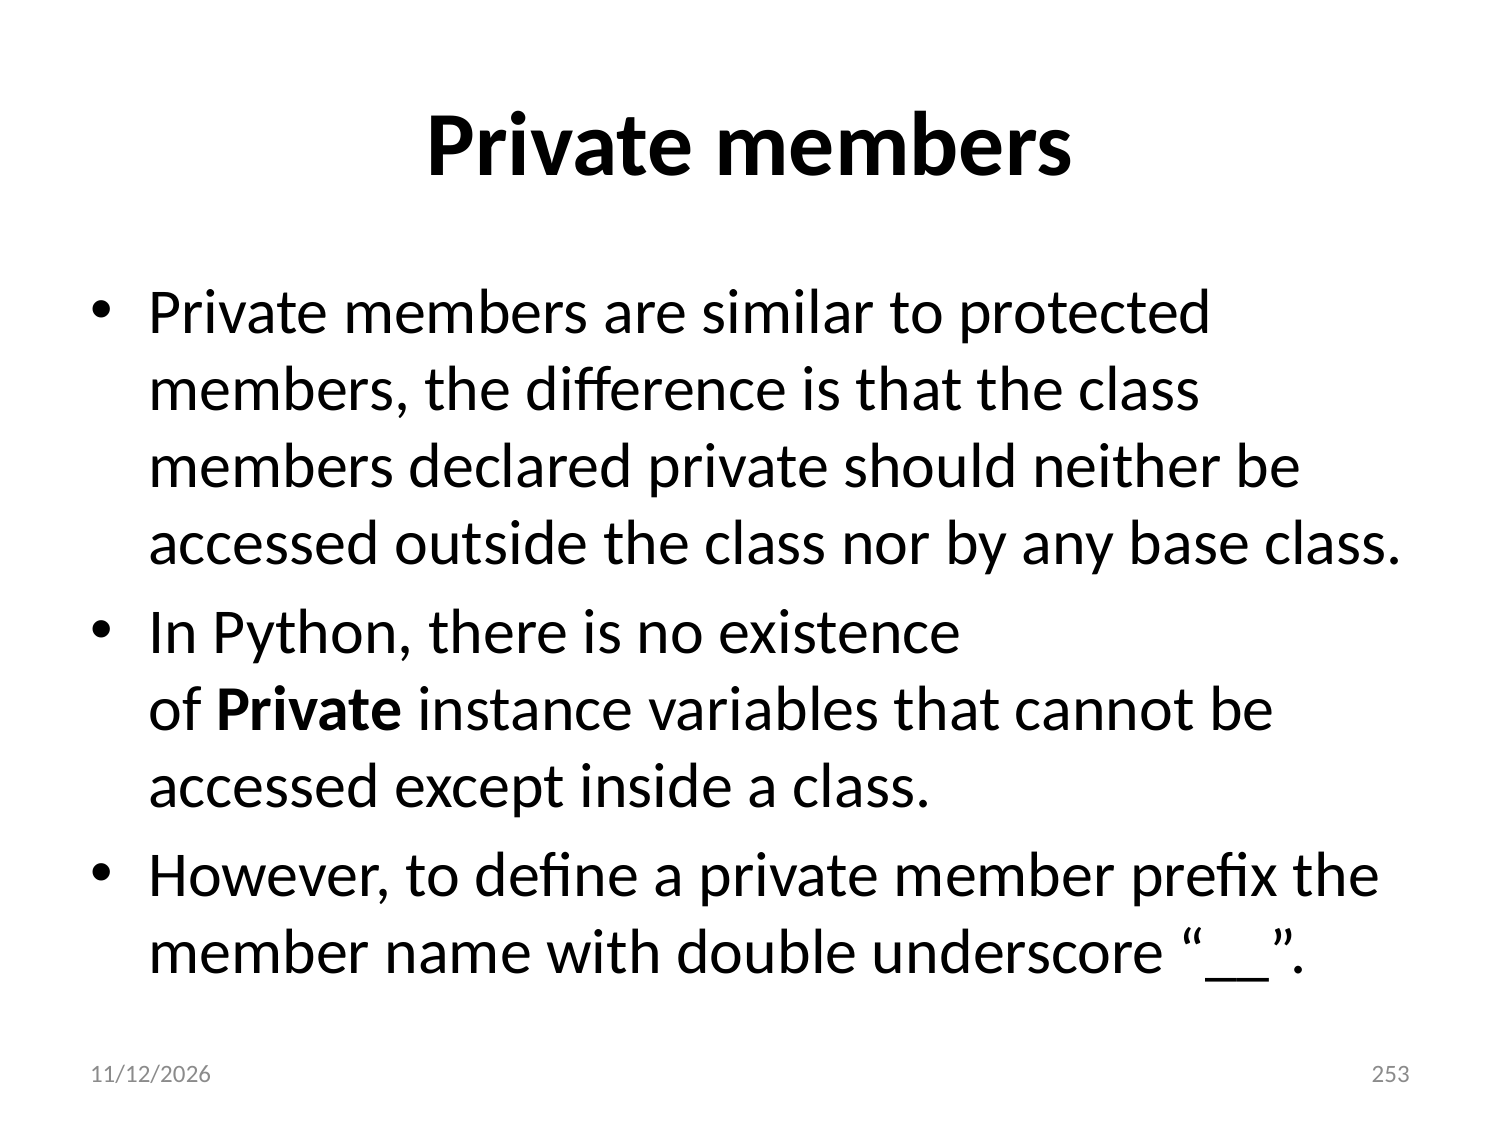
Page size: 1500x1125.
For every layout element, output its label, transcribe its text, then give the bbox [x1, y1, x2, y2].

slide_number 253 [1074, 1042, 1425, 1103]
title Private members [75, 45, 1425, 233]
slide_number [75, 1042, 425, 1103]
list Private members are similar to protected members, the difference is that the class members declared private should neither be accessed outside the class nor by any base class. In Python, there is no existence of Private instance variables that cannot be accessed except inside a class. However, to define a private member prefix the member name with double underscore “__”. [75, 262, 1425, 1005]
